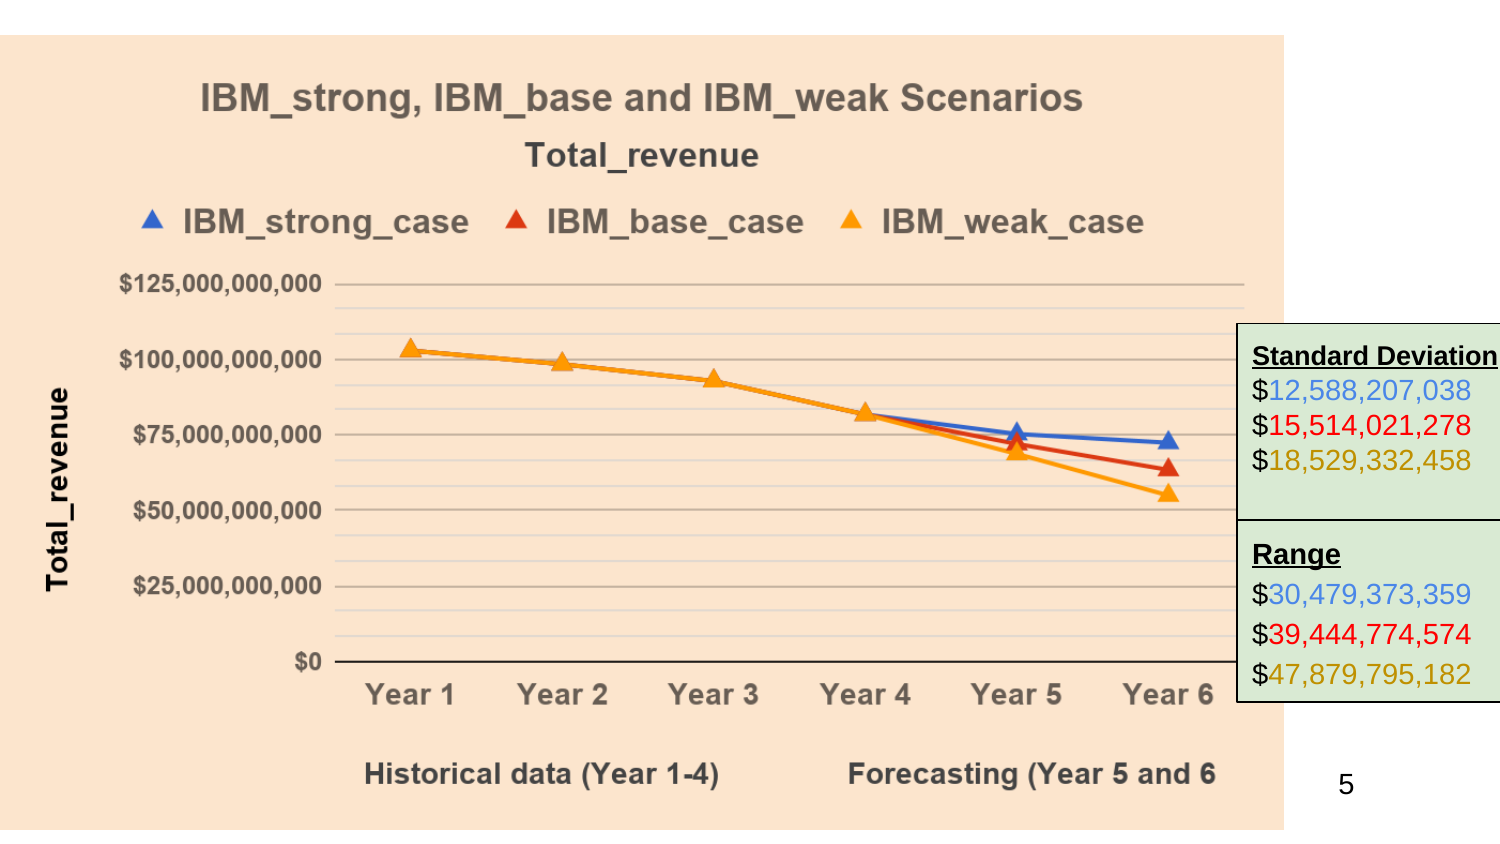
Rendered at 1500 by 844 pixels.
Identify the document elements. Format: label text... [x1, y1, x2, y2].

picture [0, 35, 1284, 830]
text_box Range $30,479,373,359 $39,444,774,574 $47,879,795,182 [1289, 520, 1500, 702]
text_box 5 [1323, 750, 1390, 815]
text_box Standard Deviation $12,588,207,038 $15,514,021,278 $18,529,332,458 [1289, 323, 1500, 520]
